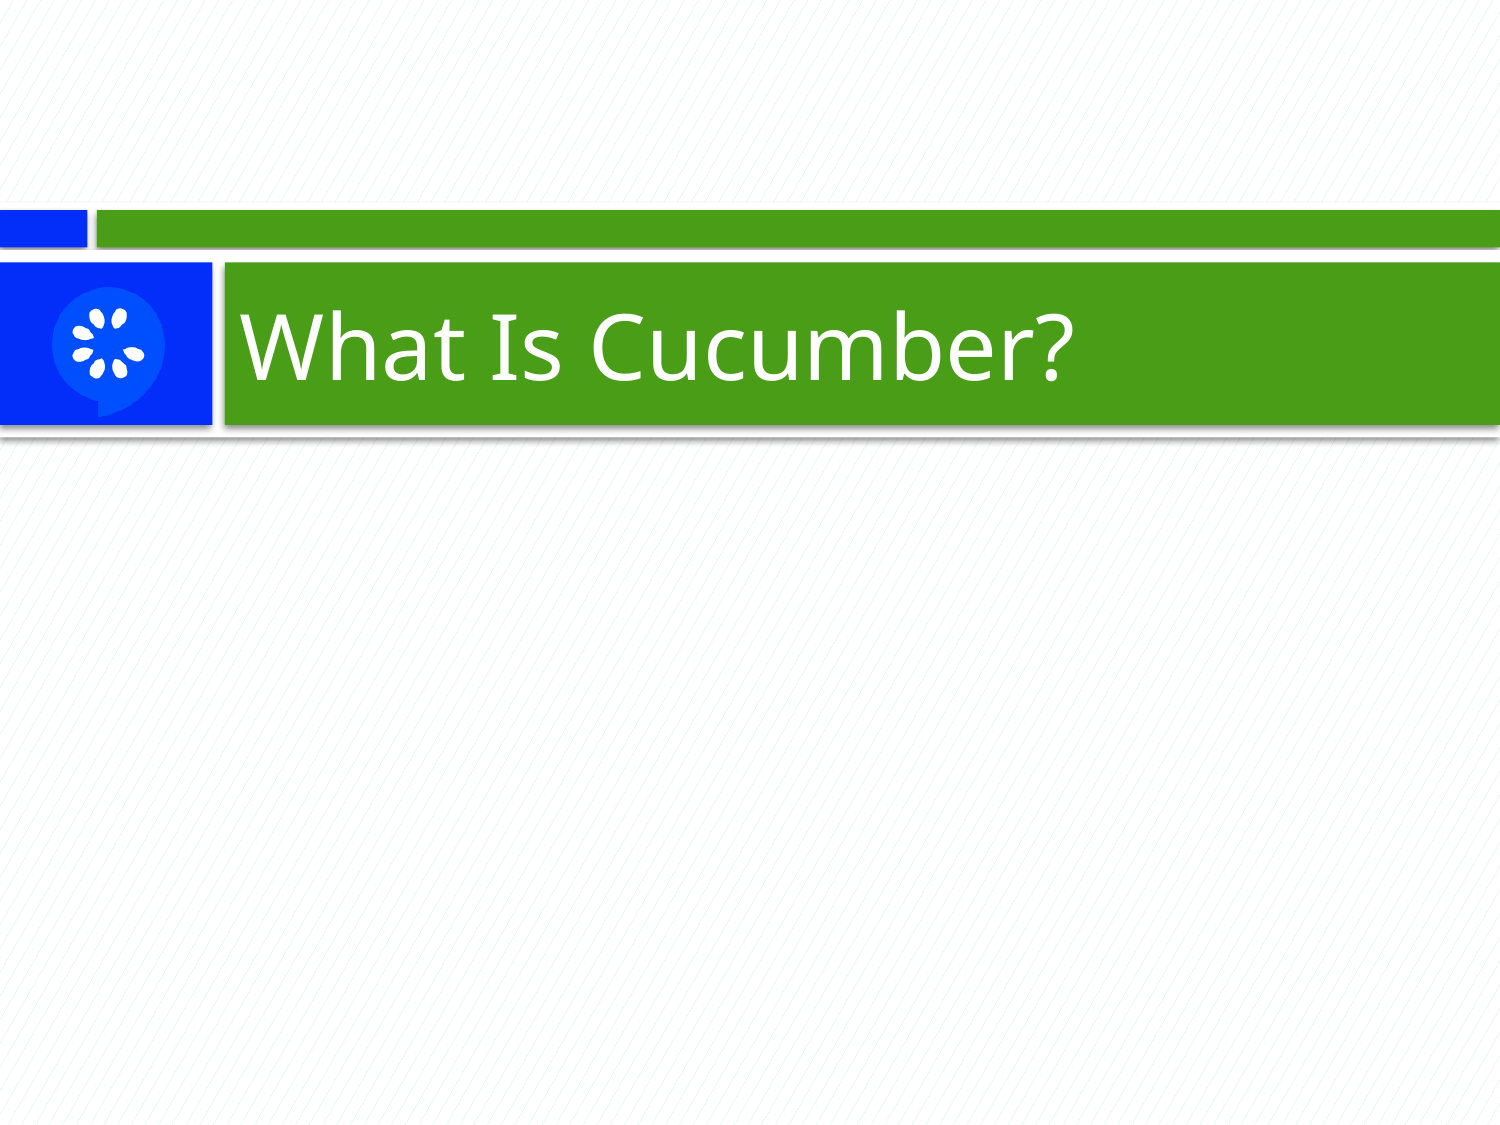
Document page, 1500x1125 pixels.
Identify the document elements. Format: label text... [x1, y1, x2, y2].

picture [42, 287, 173, 417]
title What Is Cucumber? [225, 262, 1475, 425]
